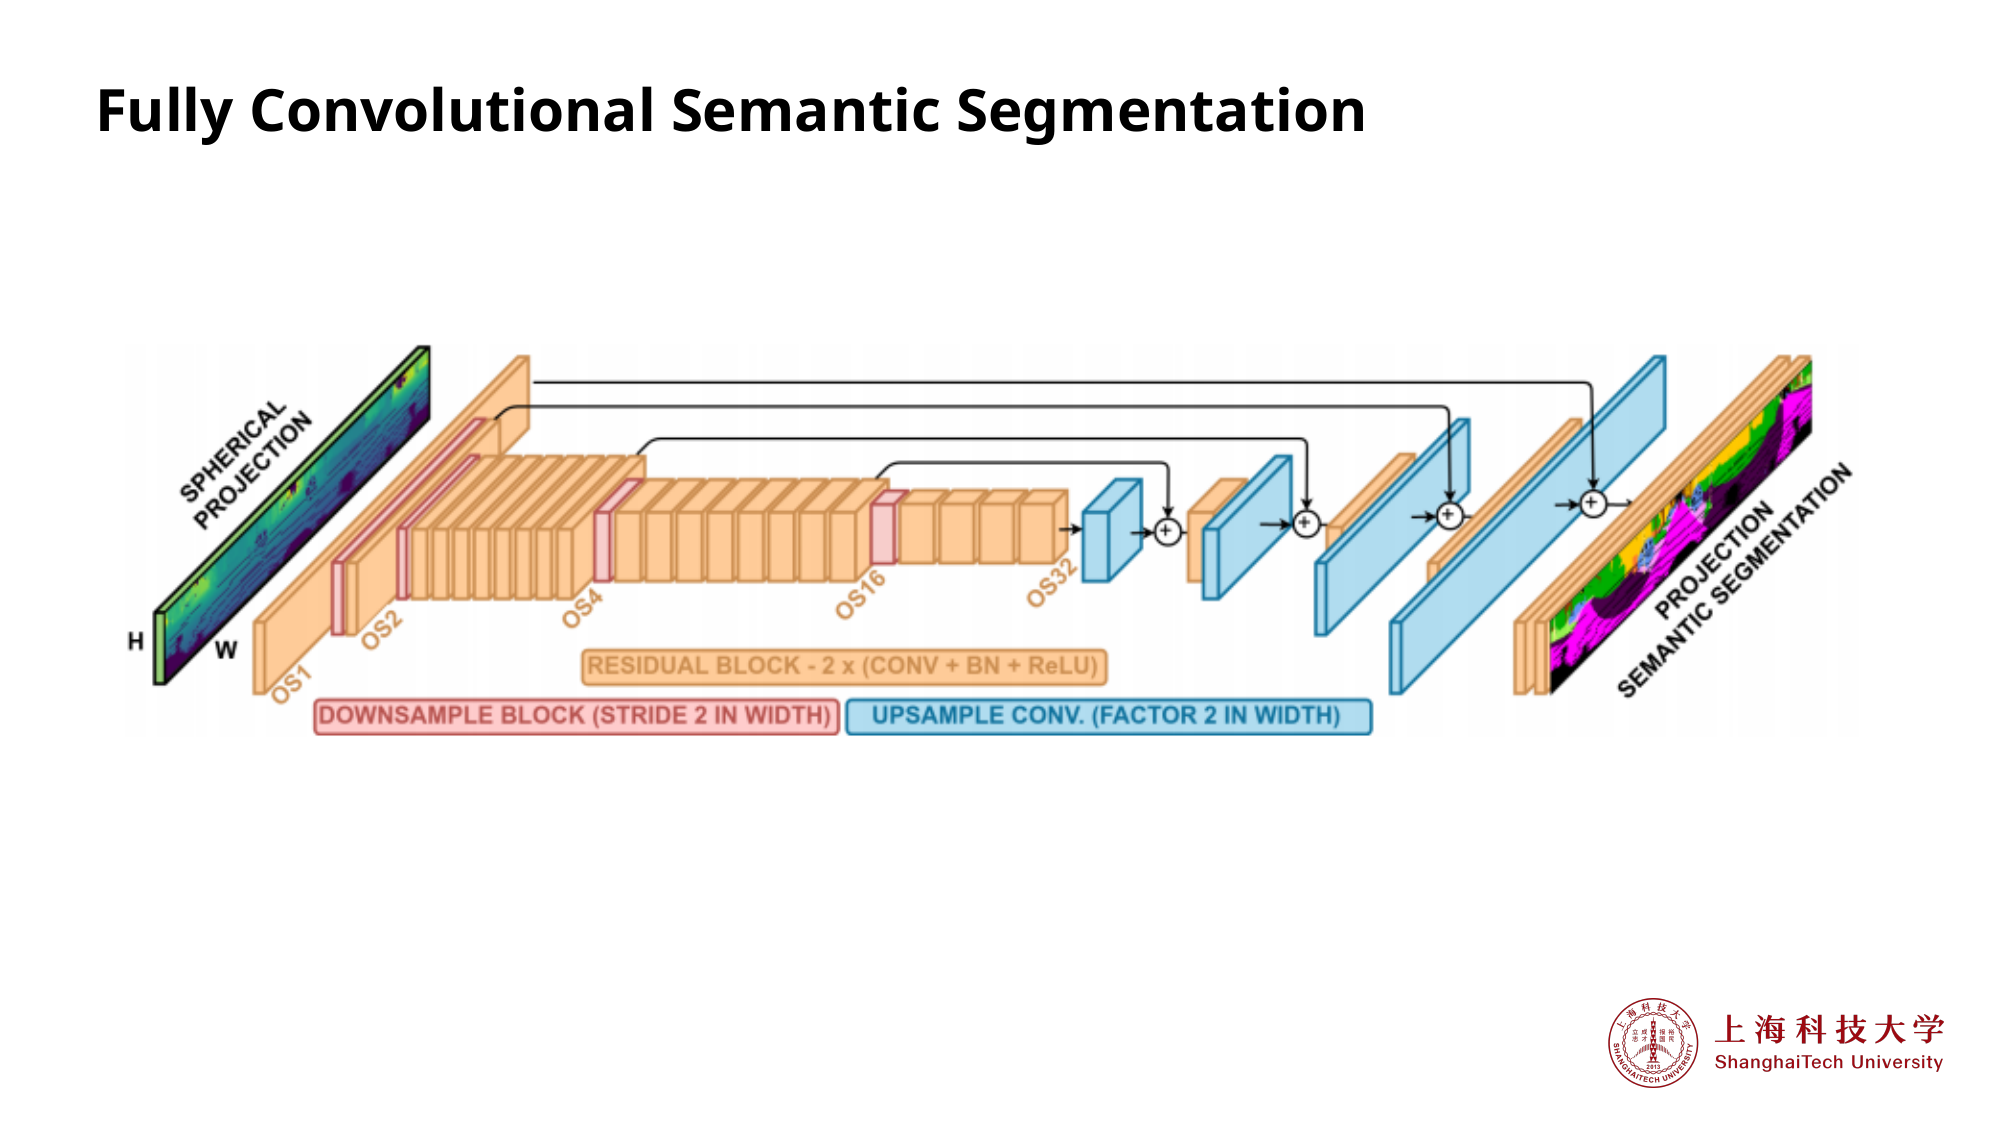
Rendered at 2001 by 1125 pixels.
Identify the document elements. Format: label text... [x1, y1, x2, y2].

picture [59, 263, 1941, 786]
picture [1608, 998, 1944, 1088]
text_box Fully Convolutional Semantic Segmentation [80, 65, 1402, 150]
